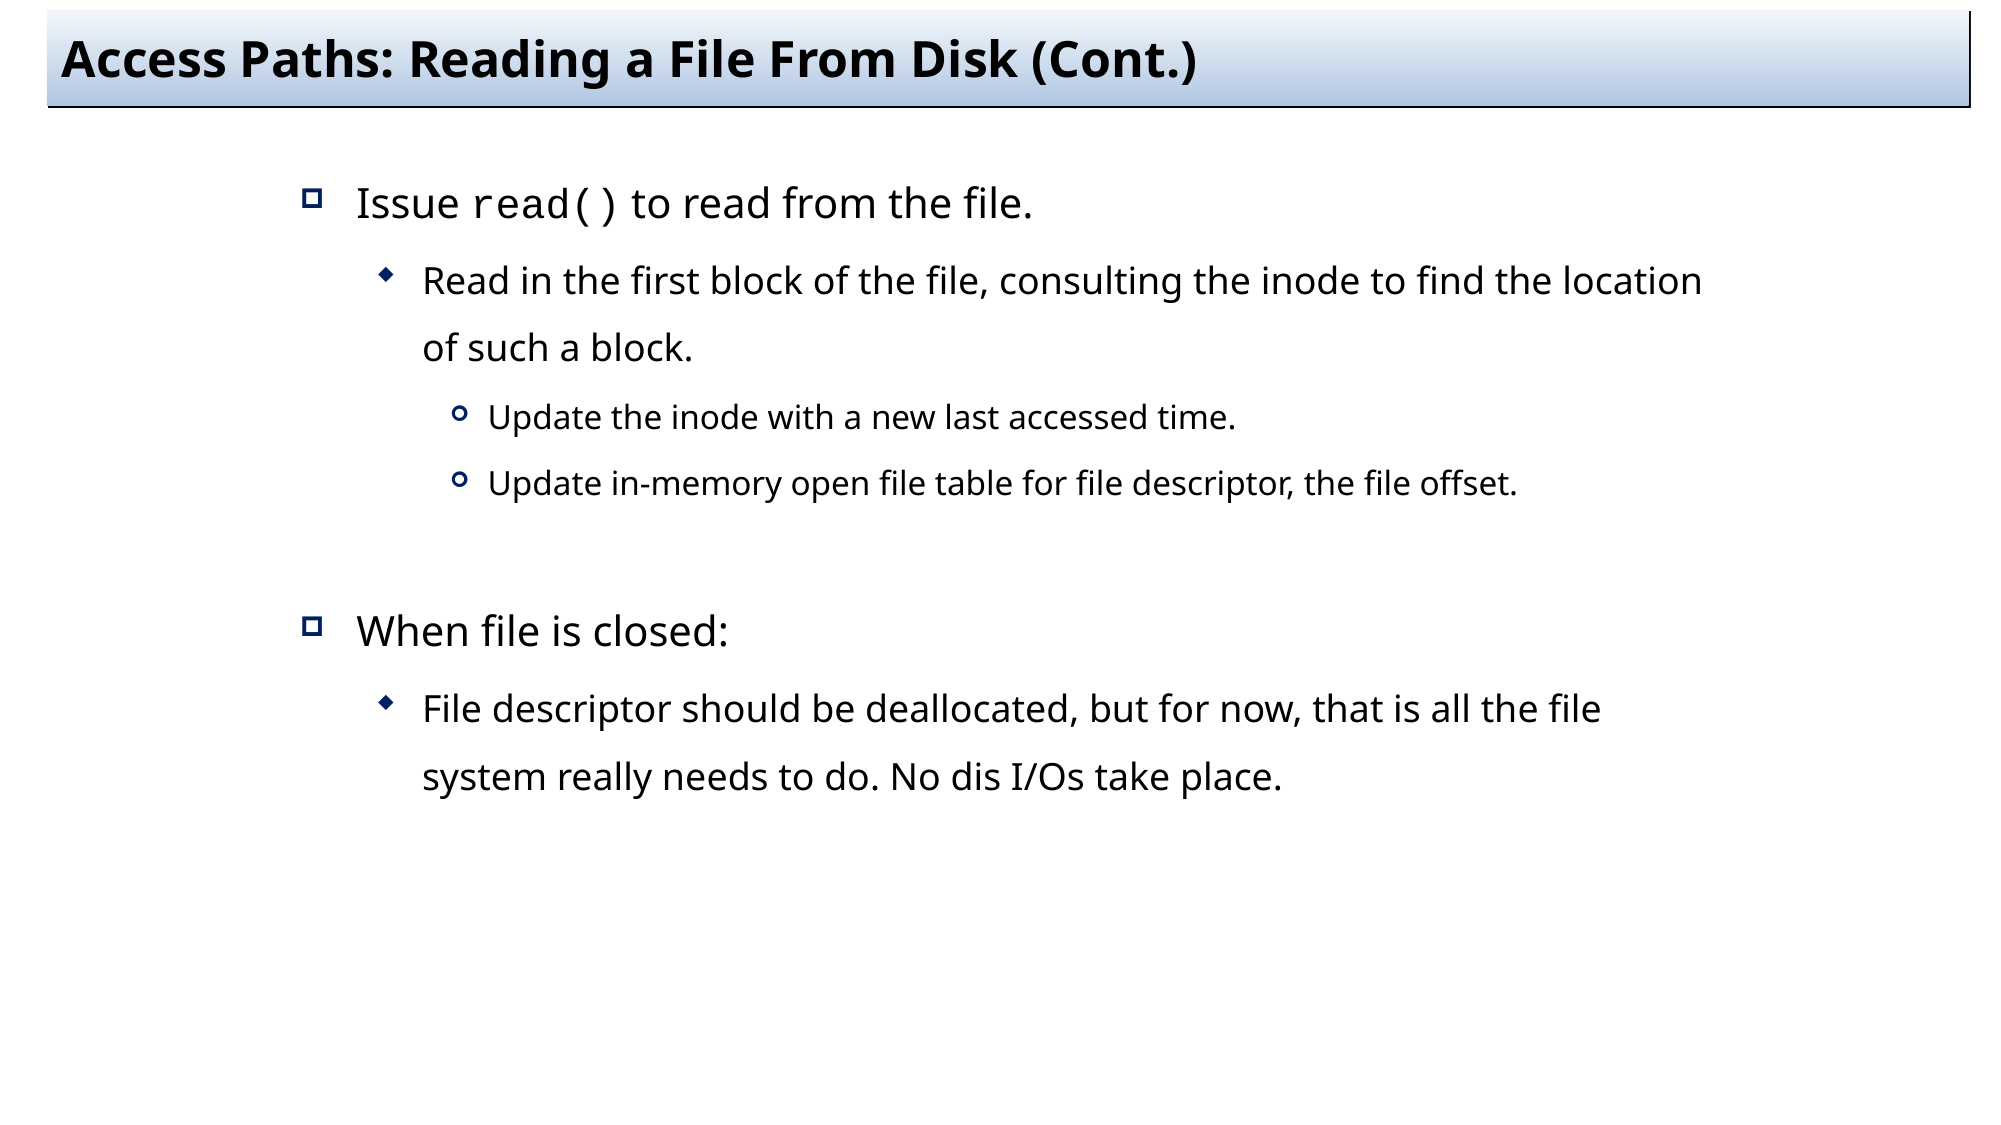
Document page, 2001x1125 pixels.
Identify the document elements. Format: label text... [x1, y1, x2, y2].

title Access Paths: Reading a File From Disk (Cont.) [46, 8, 1969, 106]
list Issue read() to read from the file. Read in the first block of the file, consulting the inode to find the location of such a block. Update the inode with a new last accessed time. Update in-memory open file table for file descriptor, the file offset. When file is closed: File descriptor should be deallocated, but for now, that is all the file system really needs to do. No dis I/Os take place. [284, 144, 1727, 965]
